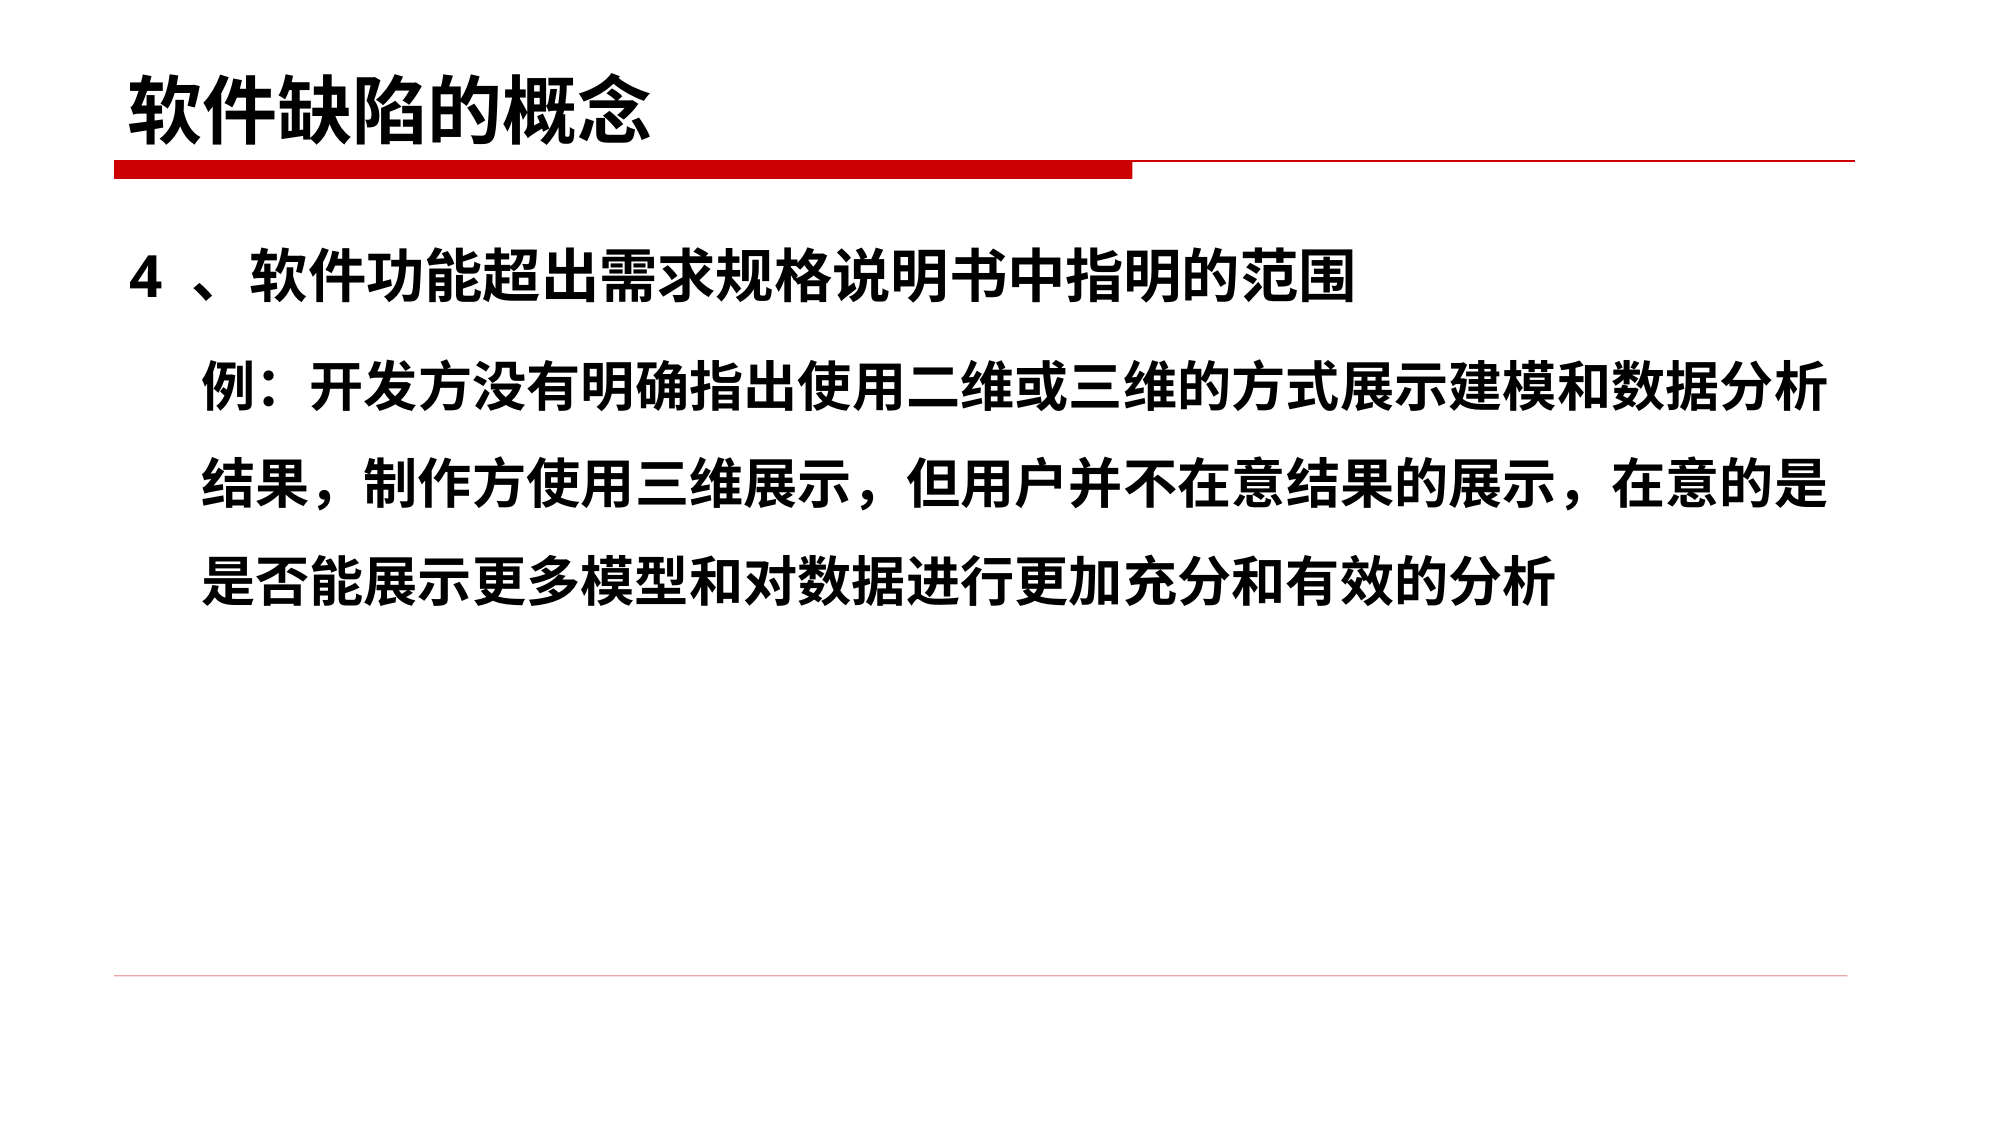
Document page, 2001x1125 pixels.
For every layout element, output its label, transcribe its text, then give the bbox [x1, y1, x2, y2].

title 软件缺陷的概念 [112, 42, 1863, 161]
list 4 、软件功能超出需求规格说明书中指明的范围 例：开发方没有明确指出使用二维或三维的方式展示建模和数据分析结果，制作方使用三维展示，但用户并不在意结果的展示，在意的是是否能展示更多模型和对数据进行更加充分和有效的分析 [114, 196, 1865, 897]
